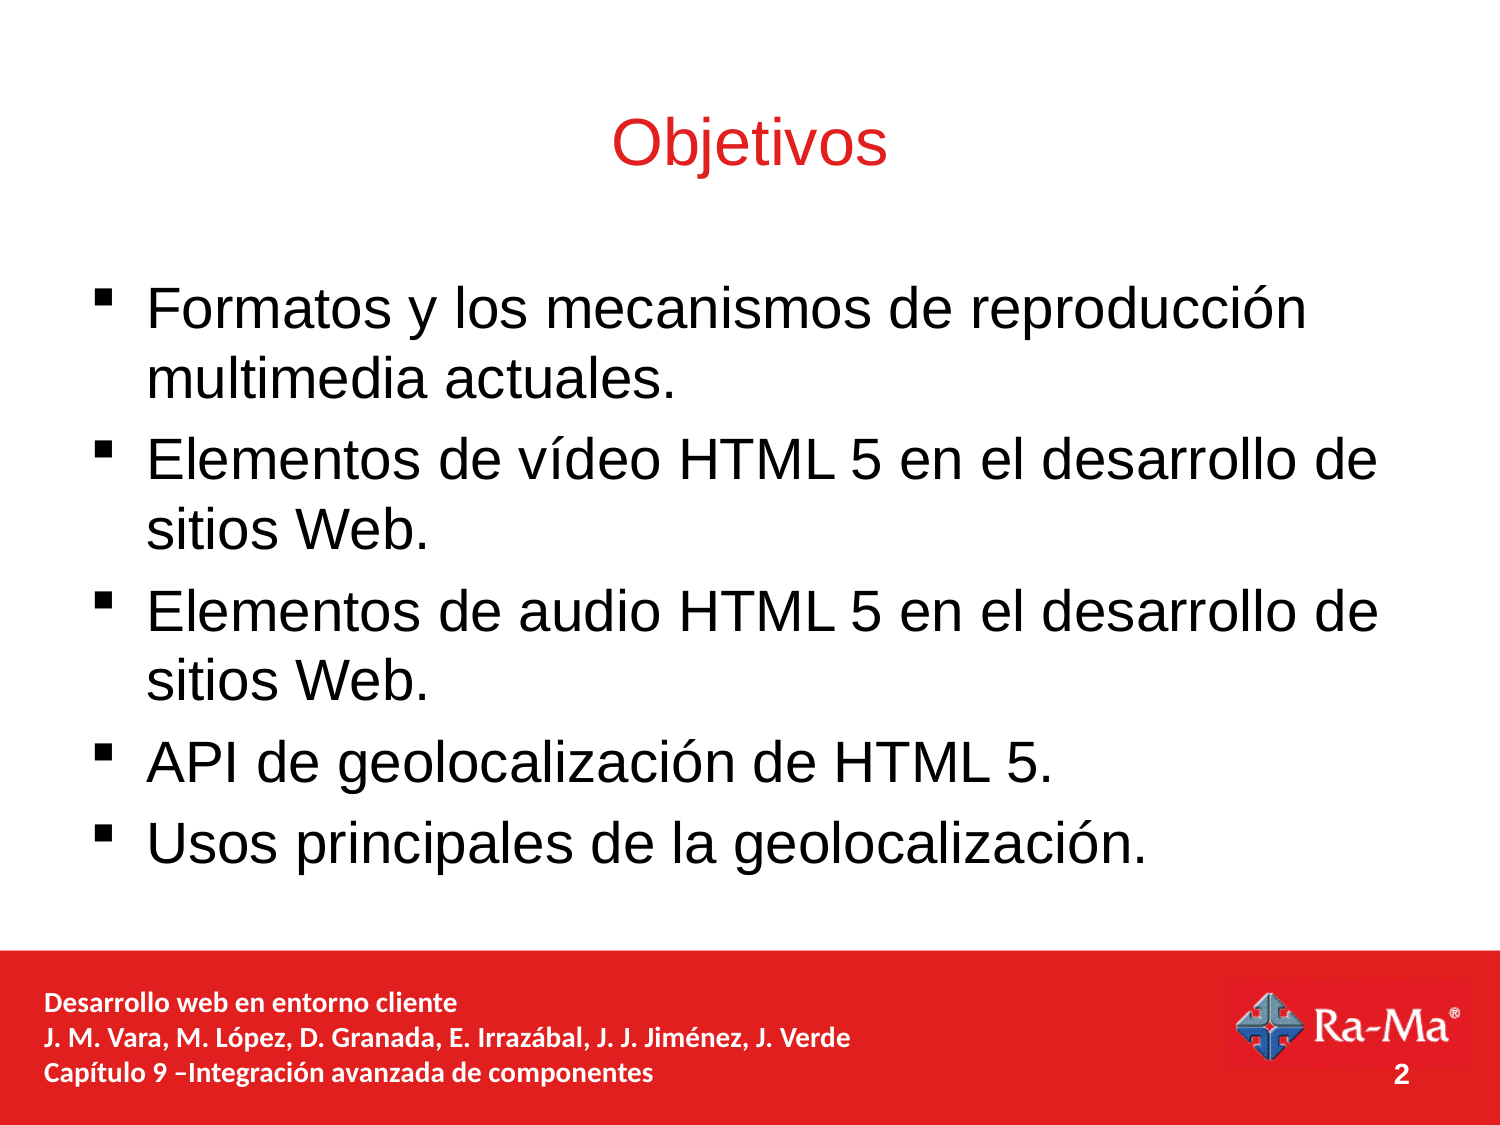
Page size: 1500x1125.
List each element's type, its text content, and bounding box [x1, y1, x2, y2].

slide_number 2 [1074, 1042, 1425, 1103]
list Formatos y los mecanismos de reproducción multimedia actuales. Elementos de vídeo HTML 5 en el desarrollo de sitios Web. Elementos de audio HTML 5 en el desarrollo de sitios Web. API de geolocalización de HTML 5. Usos principales de la geolocalización. [75, 262, 1425, 929]
title Objetivos [75, 45, 1425, 233]
footer Desarrollo web en entorno cliente J. M. Vara, M. López, D. Granada, E. Irrazábal, J. J. Jiménez, J. Verde Capítulo 9 –Integración avanzada de componentes [29, 975, 1058, 1099]
picture [0, 0, 1500, 1125]
